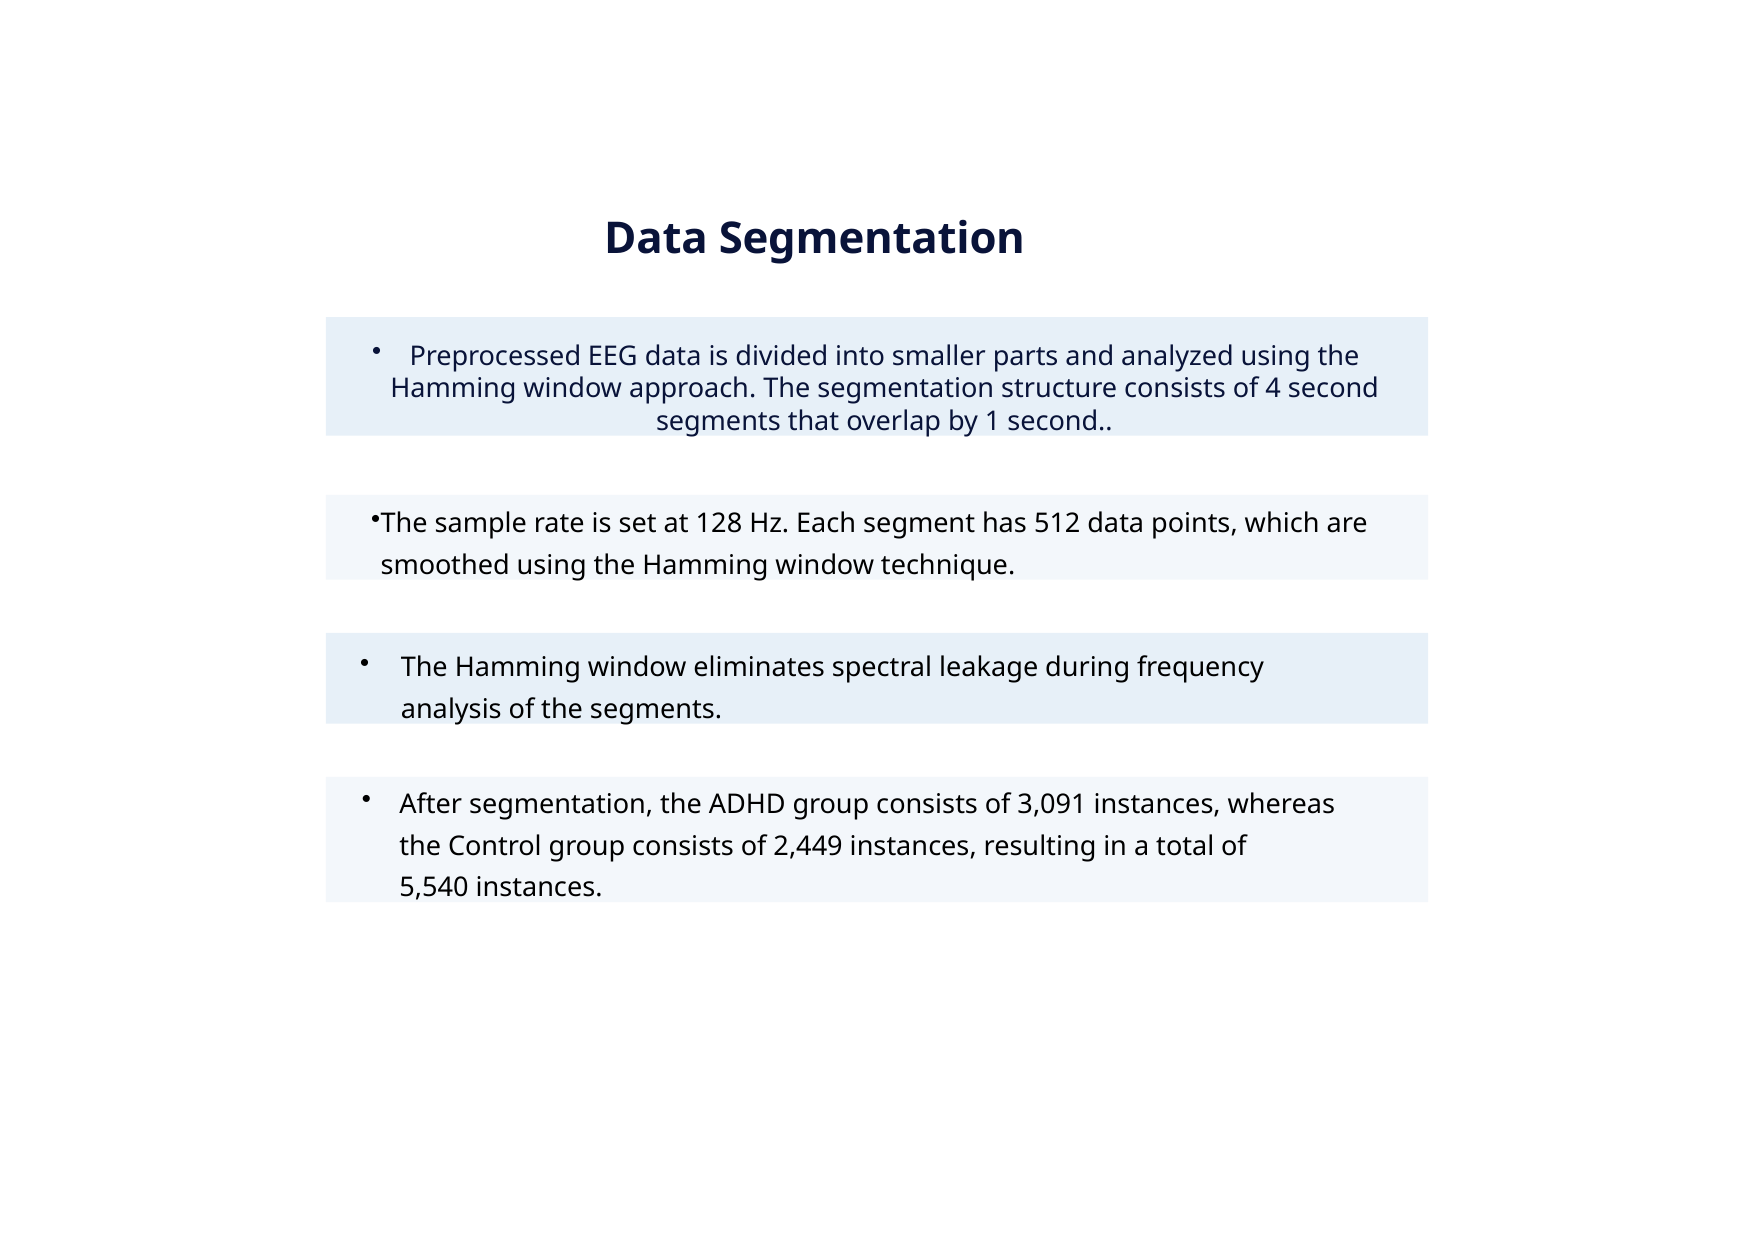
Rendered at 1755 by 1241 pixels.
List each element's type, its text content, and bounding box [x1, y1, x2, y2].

text_box After segmentation, the ADHD group consists of 3,091 instances, whereas the Control group consists of 2,449 instances, resulting in a total of 5,540 instances. [325, 776, 1429, 903]
text_box The Hamming window eliminates spectral leakage during frequency analysis of the segments. [325, 632, 1429, 724]
title Data Segmentation [602, 207, 1126, 317]
text_box Preprocessed EEG data is divided into smaller parts and analyzed using the Hamming window approach. The segmentation structure consists of 4 second segments that overlap by 1 second.. [325, 317, 1429, 436]
text_box The sample rate is set at 128 Hz. Each segment has 512 data points, which are smoothed using the Hamming window technique. [325, 494, 1429, 580]
